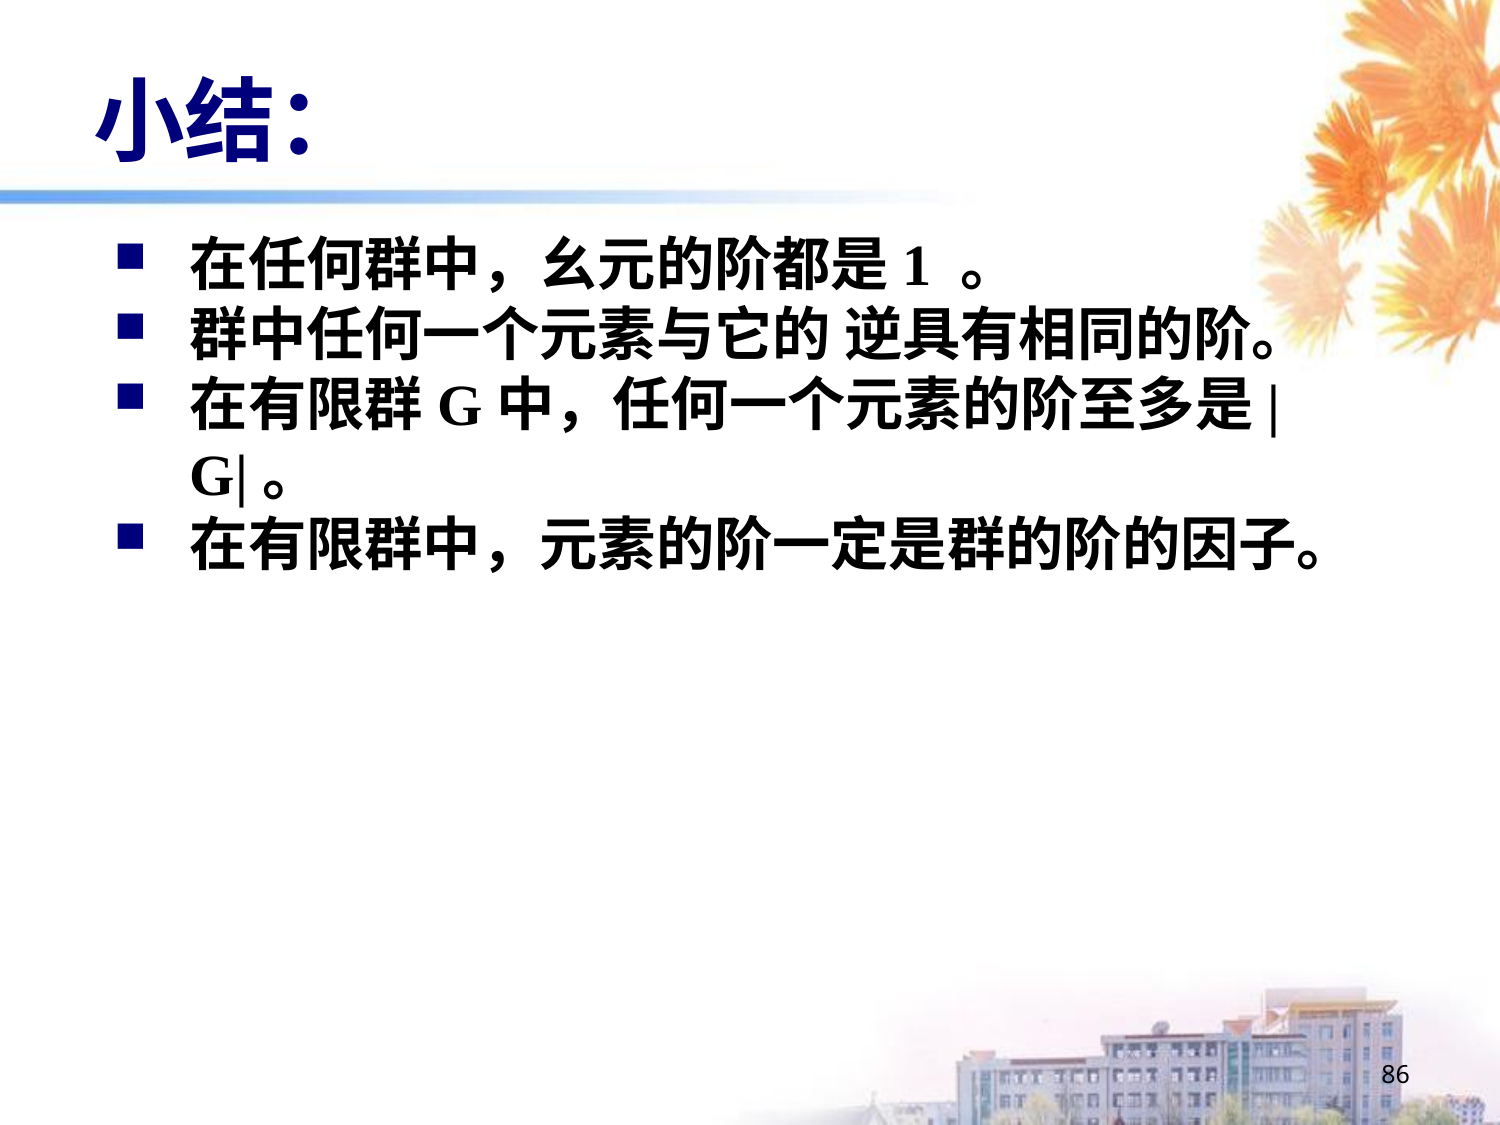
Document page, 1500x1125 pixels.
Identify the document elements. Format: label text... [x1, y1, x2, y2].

text_box 小结： [78, 55, 384, 181]
text_box 在任何群中，幺元的阶都是1 。 群中任何一个元素与它的 逆具有相同的阶。 在有限群G中，任何一个元素的阶至多是|G|。 在有限群中，元素的阶一定是群的阶的因子。 [100, 219, 1368, 585]
slide_number 86 [1074, 1024, 1426, 1101]
picture [0, 0, 1500, 1125]
